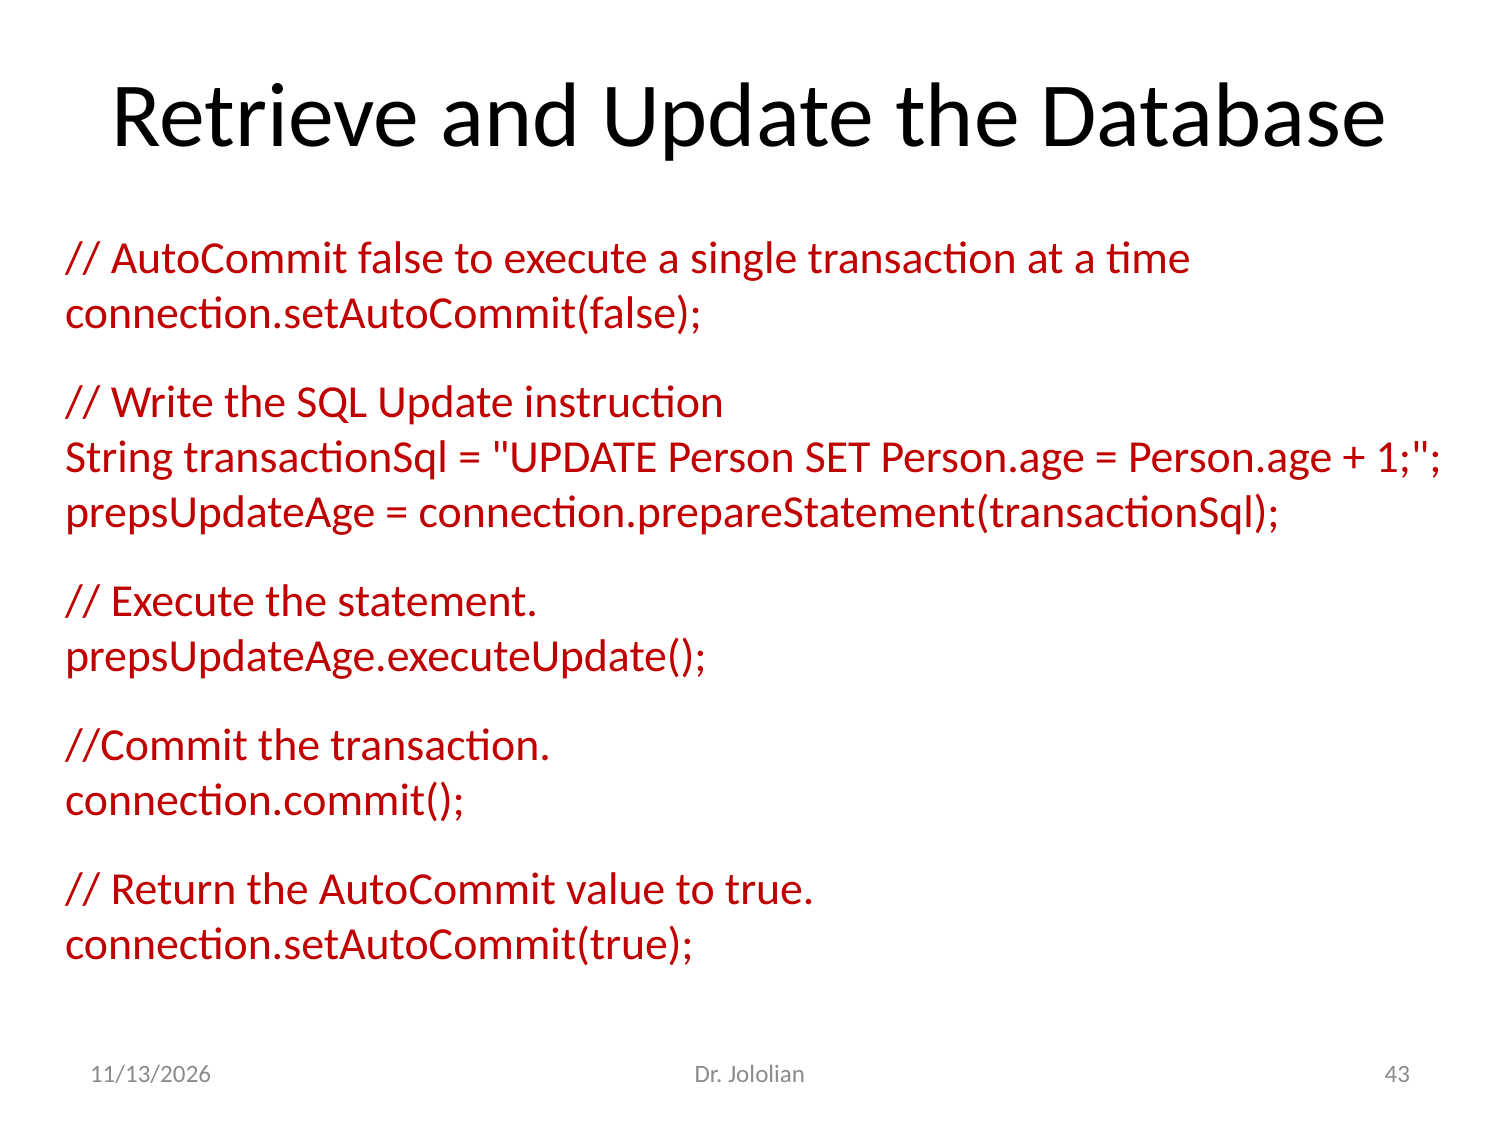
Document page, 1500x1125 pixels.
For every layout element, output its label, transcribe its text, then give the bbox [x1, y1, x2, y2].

slide_number 43 [1074, 1042, 1425, 1103]
footer Dr. Jololian [512, 1042, 988, 1103]
list // AutoCommit false to execute a single transaction at a time connection.setAutoCommit(false); // Write the SQL Update instruction String transactionSql = "UPDATE Person SET Person.age = Person.age + 1;"; prepsUpdateAge = connection.prepareStatement(transactionSql); // Execute the statement. prepsUpdateAge.executeUpdate(); //Commit the transaction. connection.commit(); // Return the AutoCommit value to true. connection.setAutoCommit(true); [50, 220, 1488, 1075]
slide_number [75, 1042, 425, 1103]
title Retrieve and Update the Database [75, 45, 1425, 175]
